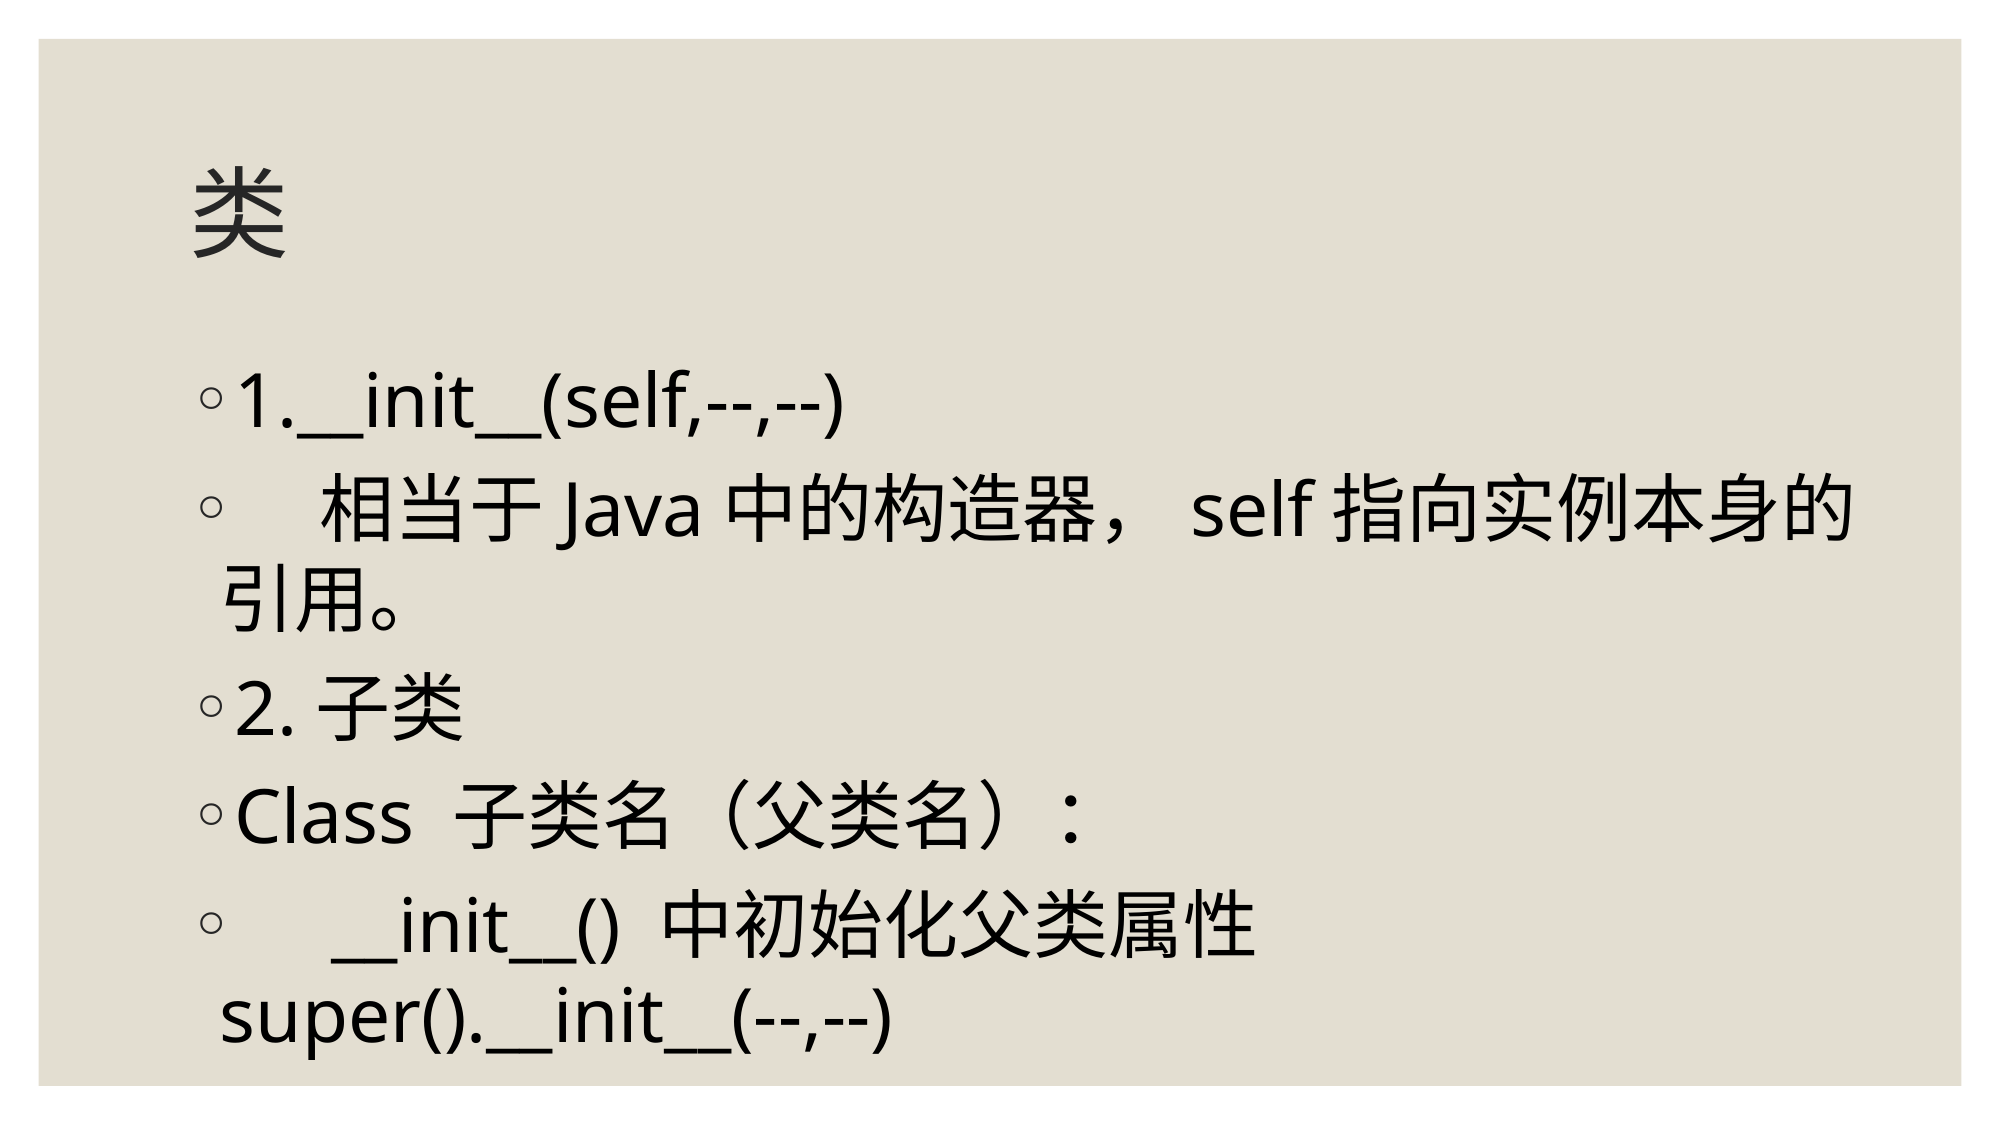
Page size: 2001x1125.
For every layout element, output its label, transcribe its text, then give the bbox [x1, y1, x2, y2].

list 1.__init__(self,--,--) 相当于Java中的构造器，self指向实例本身的引用。 2.子类 Class 子类名（父类名）： __init__() 中初始化父类属性 super().__init__(--,--) [174, 345, 1931, 990]
title 类 [174, 105, 1825, 331]
